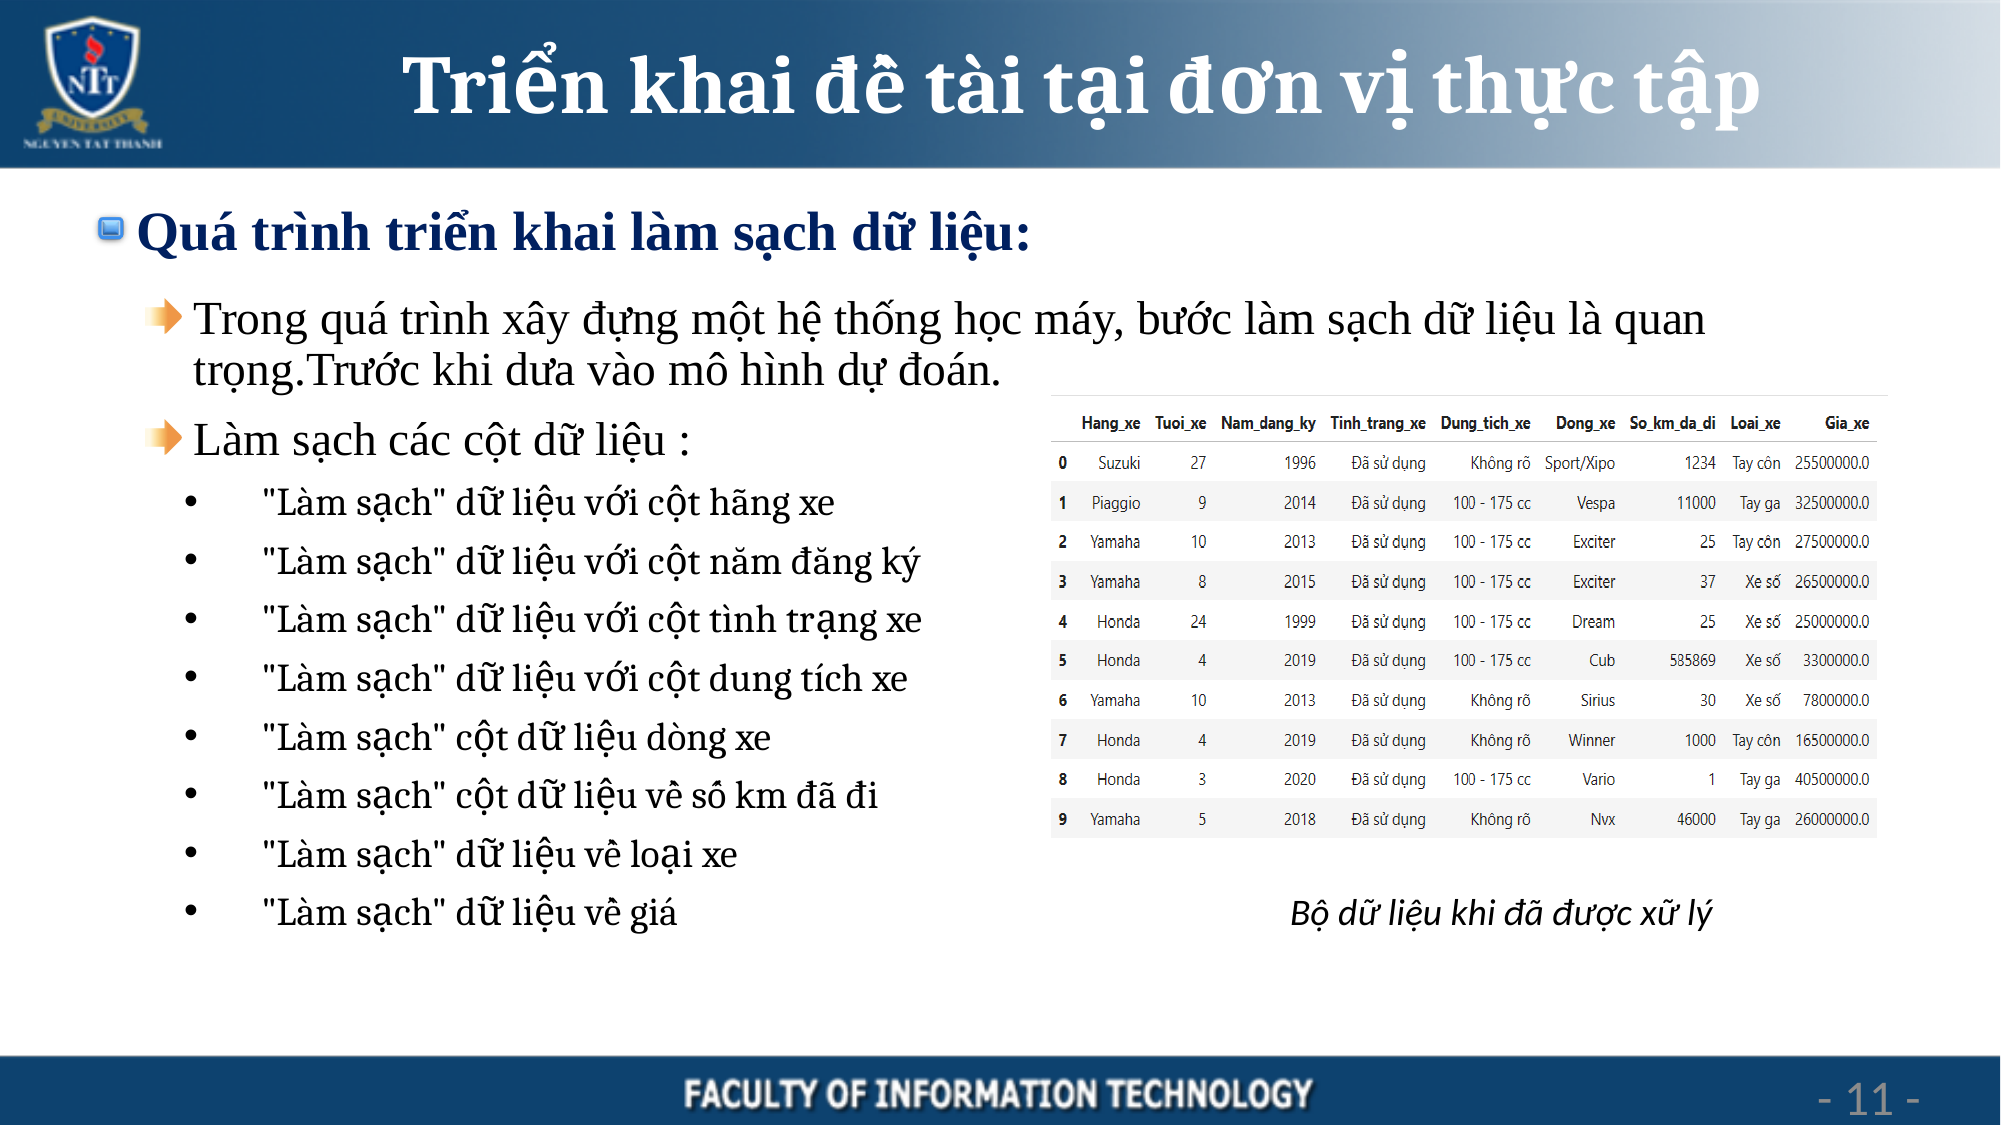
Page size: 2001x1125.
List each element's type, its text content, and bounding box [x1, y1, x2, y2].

list Quá trình triển khai làm sạch dữ liệu: Trong quá trình xây đựng một hệ thống học máy, bước làm sạch dữ liệu là quan trọng.Trước khi dưa vào mô hình dự đoán. Làm sạch các cột dữ liệu : "Làm sạch" dữ liệu với cột hãng xe "Làm sạch" dữ liệu với cột năm đăng ký "Làm sạch" dữ liệu với cột tình trạng xe "Làm sạch" dữ liệu với cột dung tích xe "Làm sạch" cột dữ liệu dòng xe "Làm sạch" cột dữ liệu về số km đã đi "Làm sạch" dữ liệu về loại xe "Làm sạch" dữ liệu về giá [73, 195, 1936, 1014]
title Triển khai đề tài tại đơn vị thực tập [229, 15, 1936, 159]
slide_number 11 [1768, 1065, 1936, 1125]
picture [0, 0, 2001, 1125]
text_box Bộ dữ liệu khi đã được xữ lý [1275, 880, 1728, 941]
